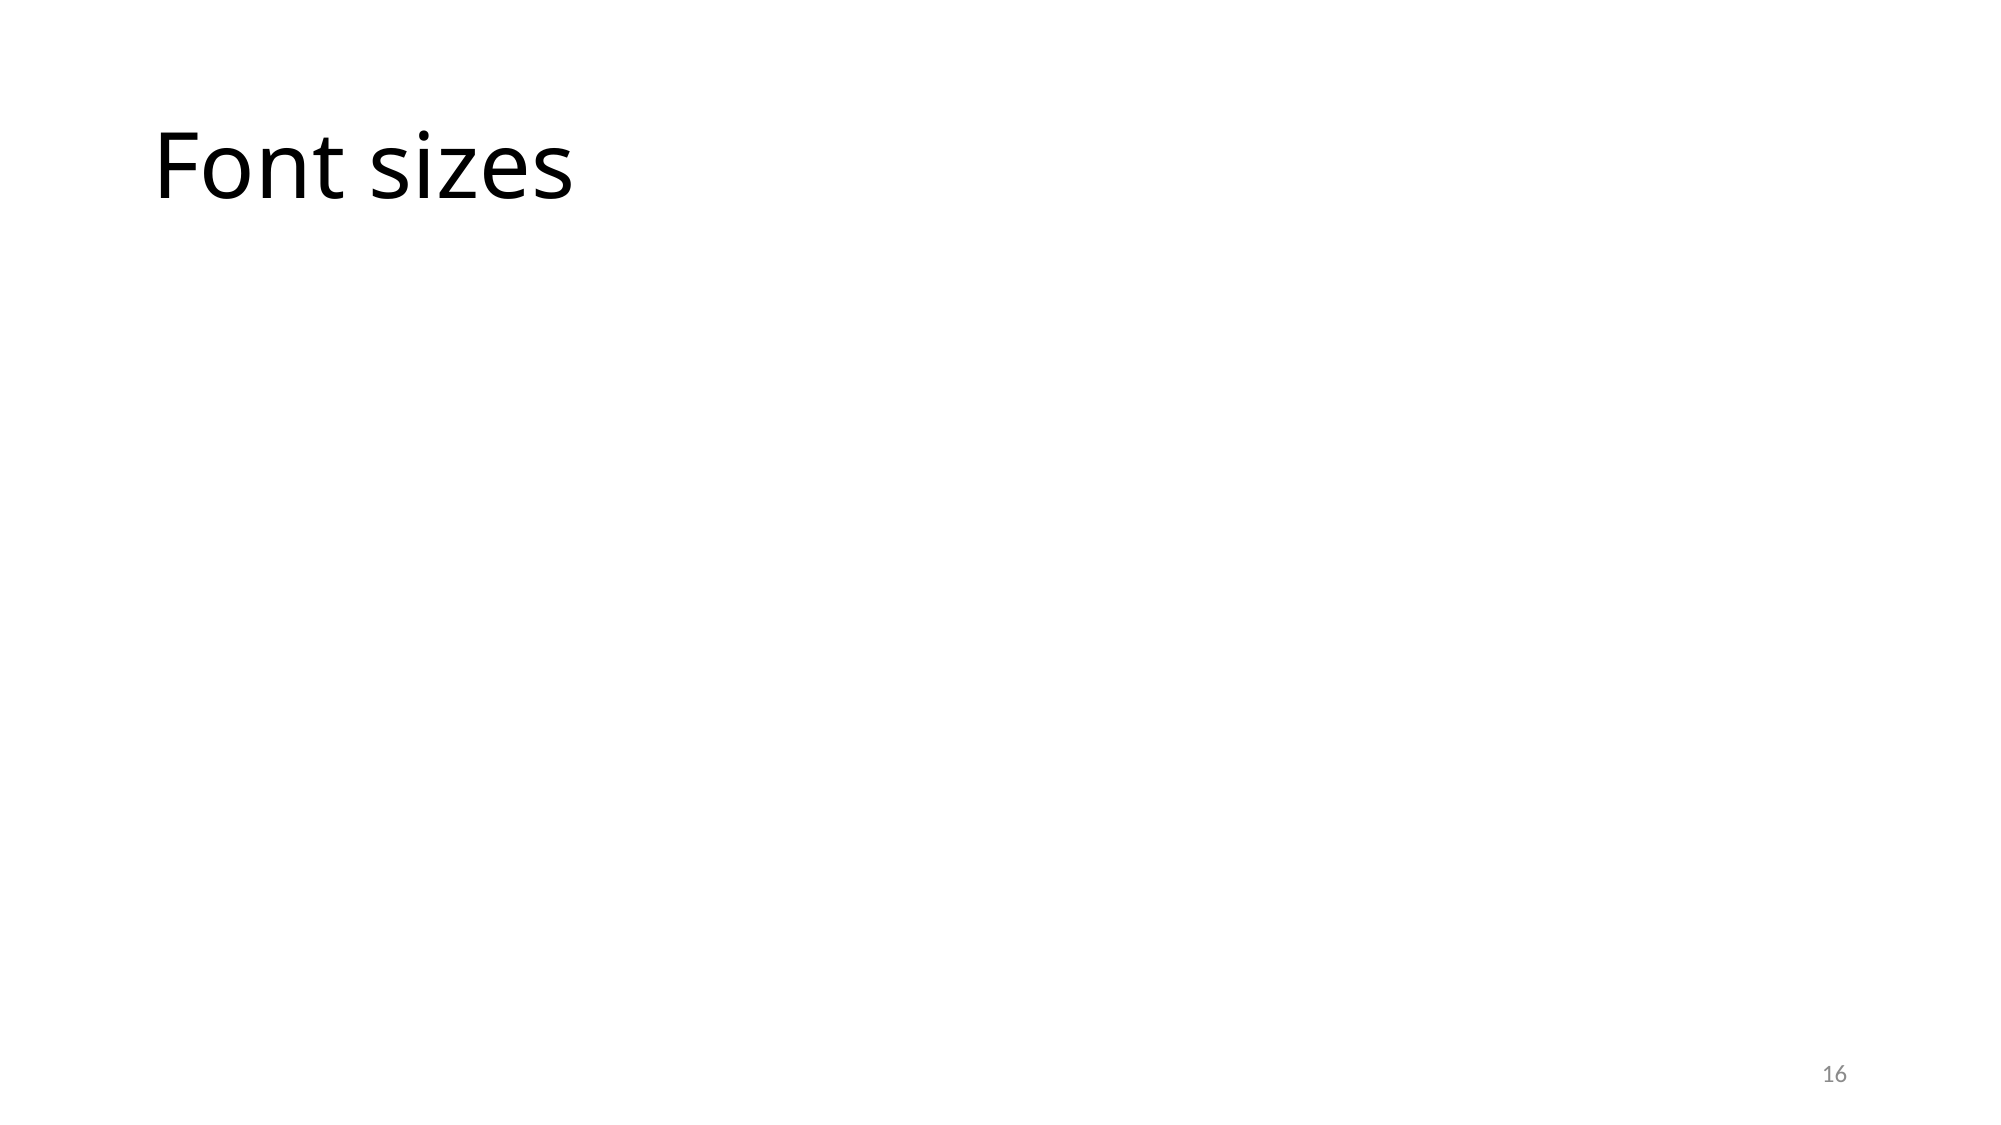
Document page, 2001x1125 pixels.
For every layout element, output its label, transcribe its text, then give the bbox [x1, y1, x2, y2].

title Font sizes [137, 59, 1863, 278]
slide_number 16 [1412, 1042, 1863, 1103]
